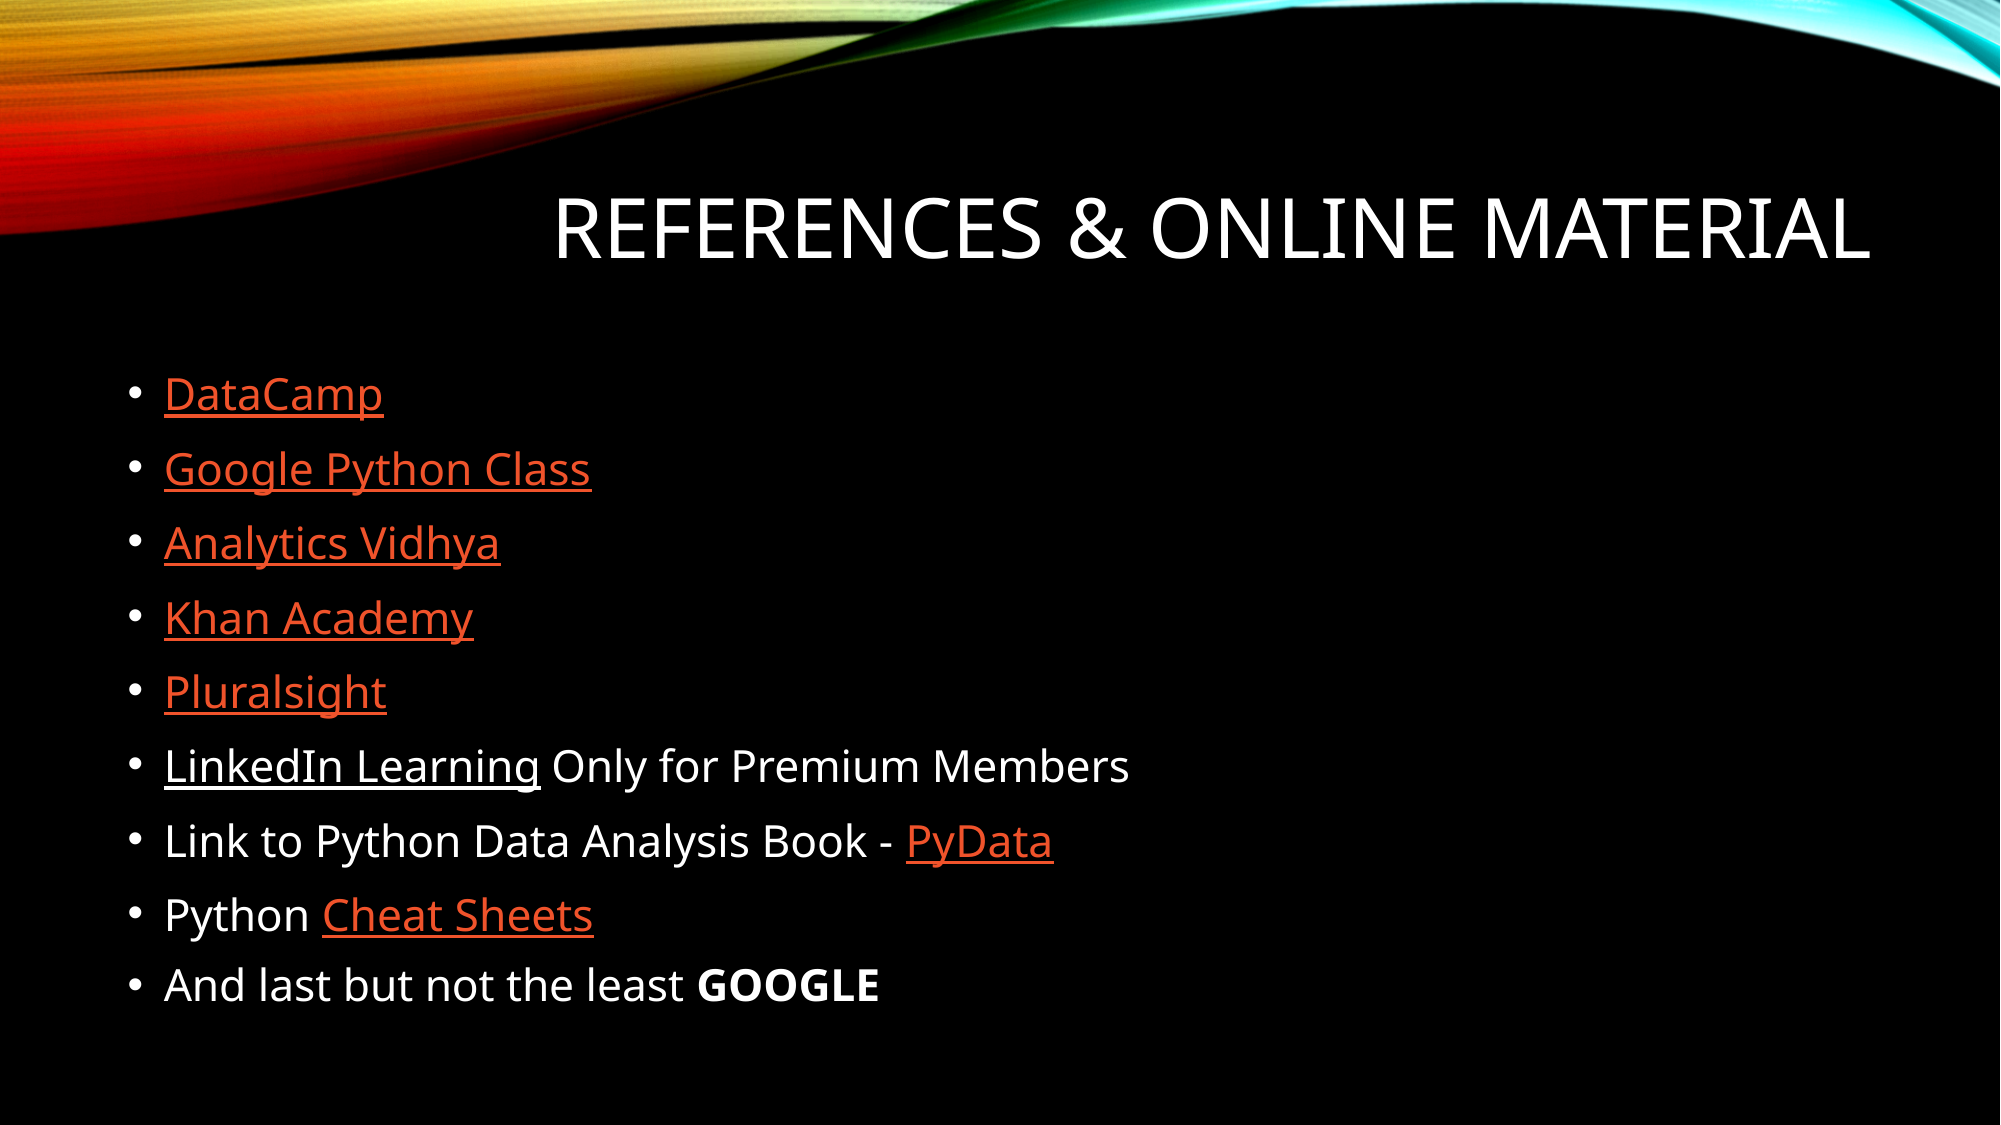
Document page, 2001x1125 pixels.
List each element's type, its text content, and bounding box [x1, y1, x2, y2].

picture [0, 0, 2000, 237]
list DataCamp Google Python Class Analytics Vidhya Khan Academy Pluralsight LinkedIn Learning Only for Premium Members Link to Python Data Analysis Book - PyData Python Cheat Sheets And last but not the least GOOGLE [112, 360, 1888, 1021]
title References & online Material [474, 125, 1888, 338]
